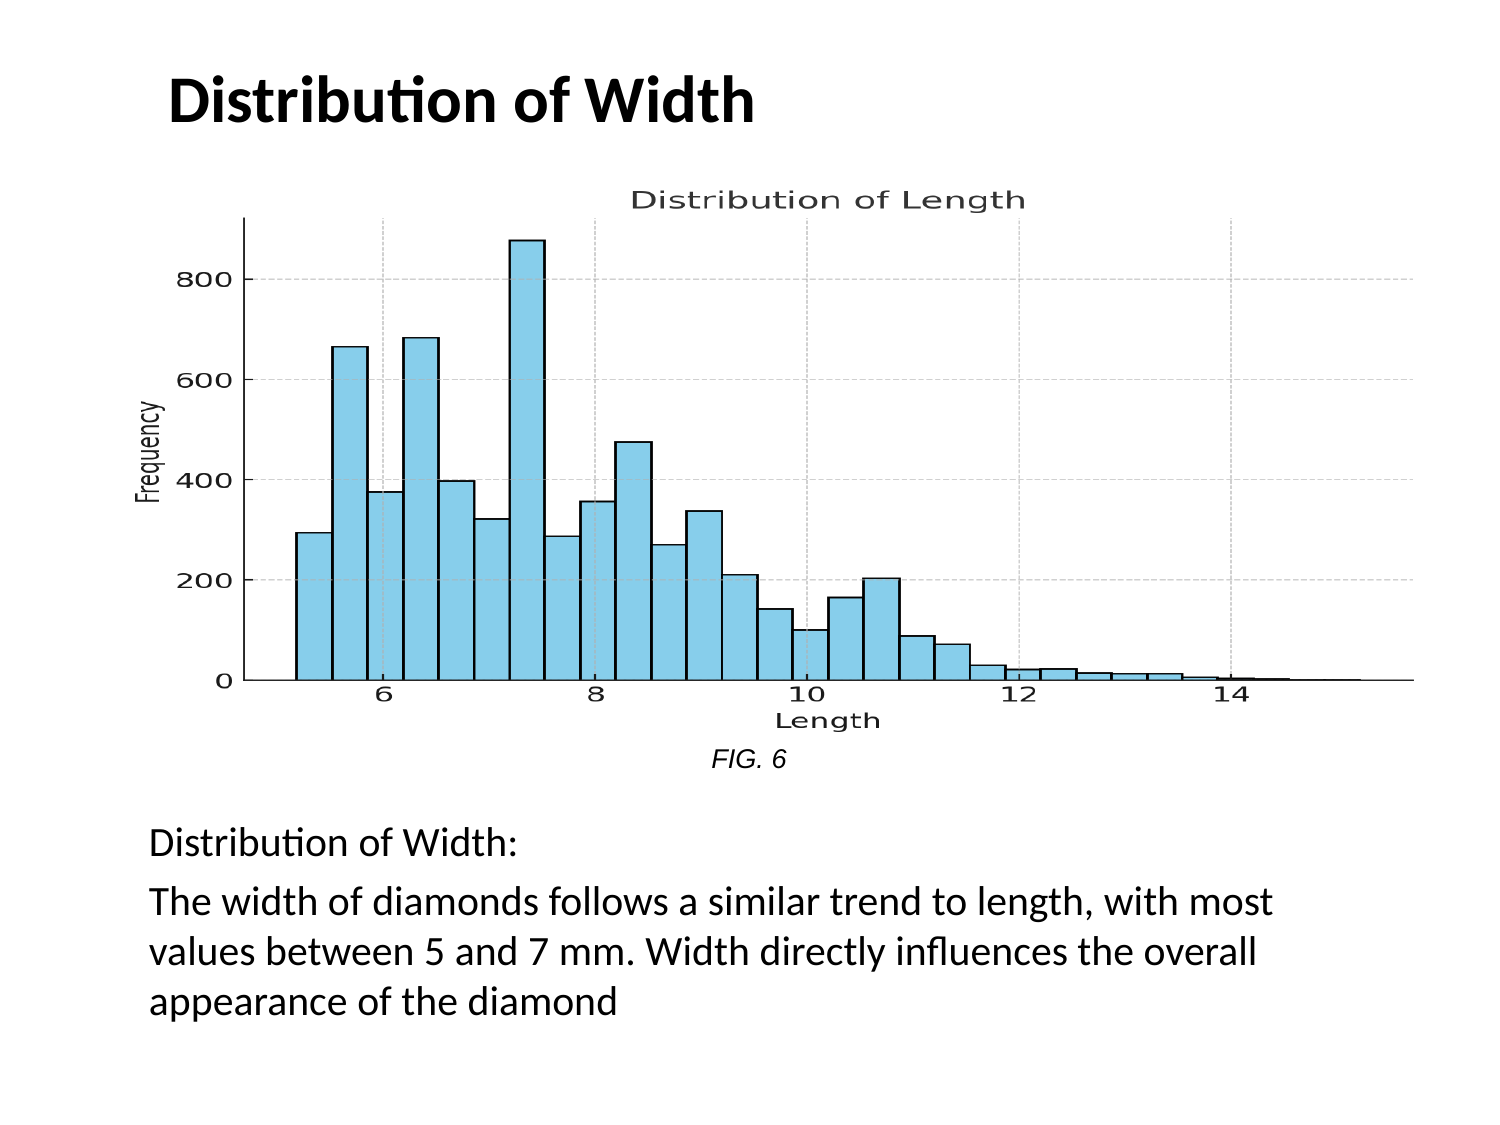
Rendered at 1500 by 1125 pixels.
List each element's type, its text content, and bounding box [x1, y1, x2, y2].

text_box Distribution of Width [153, 0, 1355, 144]
text_box FIG. 6 [696, 754, 831, 792]
picture [113, 177, 1430, 745]
text_box Distribution of Width: The width of diamonds follows a similar trend to length, with most values between 5 and 7 mm. Width directly influences the overall appearance of the diamond [134, 807, 1369, 1036]
